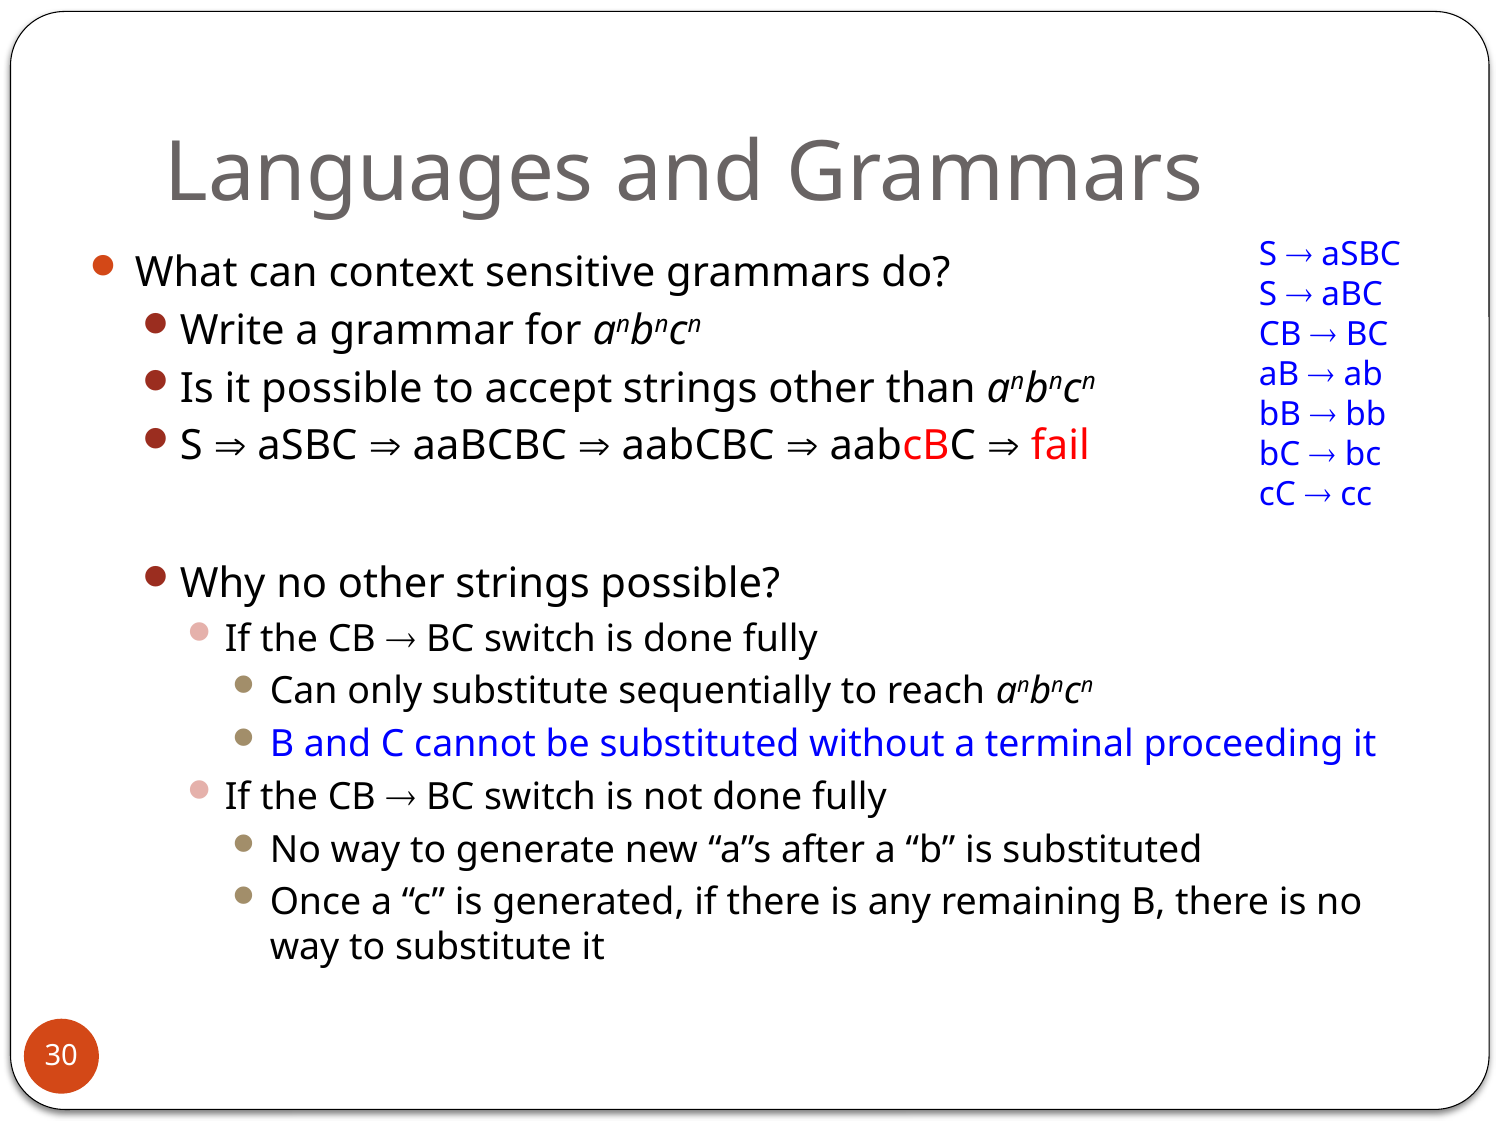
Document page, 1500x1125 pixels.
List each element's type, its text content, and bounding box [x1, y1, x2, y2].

title Languages and Grammars [150, 45, 1425, 233]
text_box S  aSBC S  aBC CB  BC aB  ab bB  bb bC  bc cC  cc [1258, 224, 1431, 520]
slide_number 30 [23, 1018, 99, 1094]
list What can context sensitive grammars do? Write a grammar for anbncn Is it possible to accept strings other than anbncn S  aSBC  aaBCBC  aabCBC  aabcBC  fail Why no other strings possible? If the CB  BC switch is done fully Can only substitute sequentially to reach anbncn B and C cannot be substituted without a terminal proceeding it If the CB  BC switch is not done fully No way to generate new “a”s after a “b” is substituted Once a “c” is generated, if there is any remaining B, there is no way to substitute it [75, 237, 1425, 1100]
